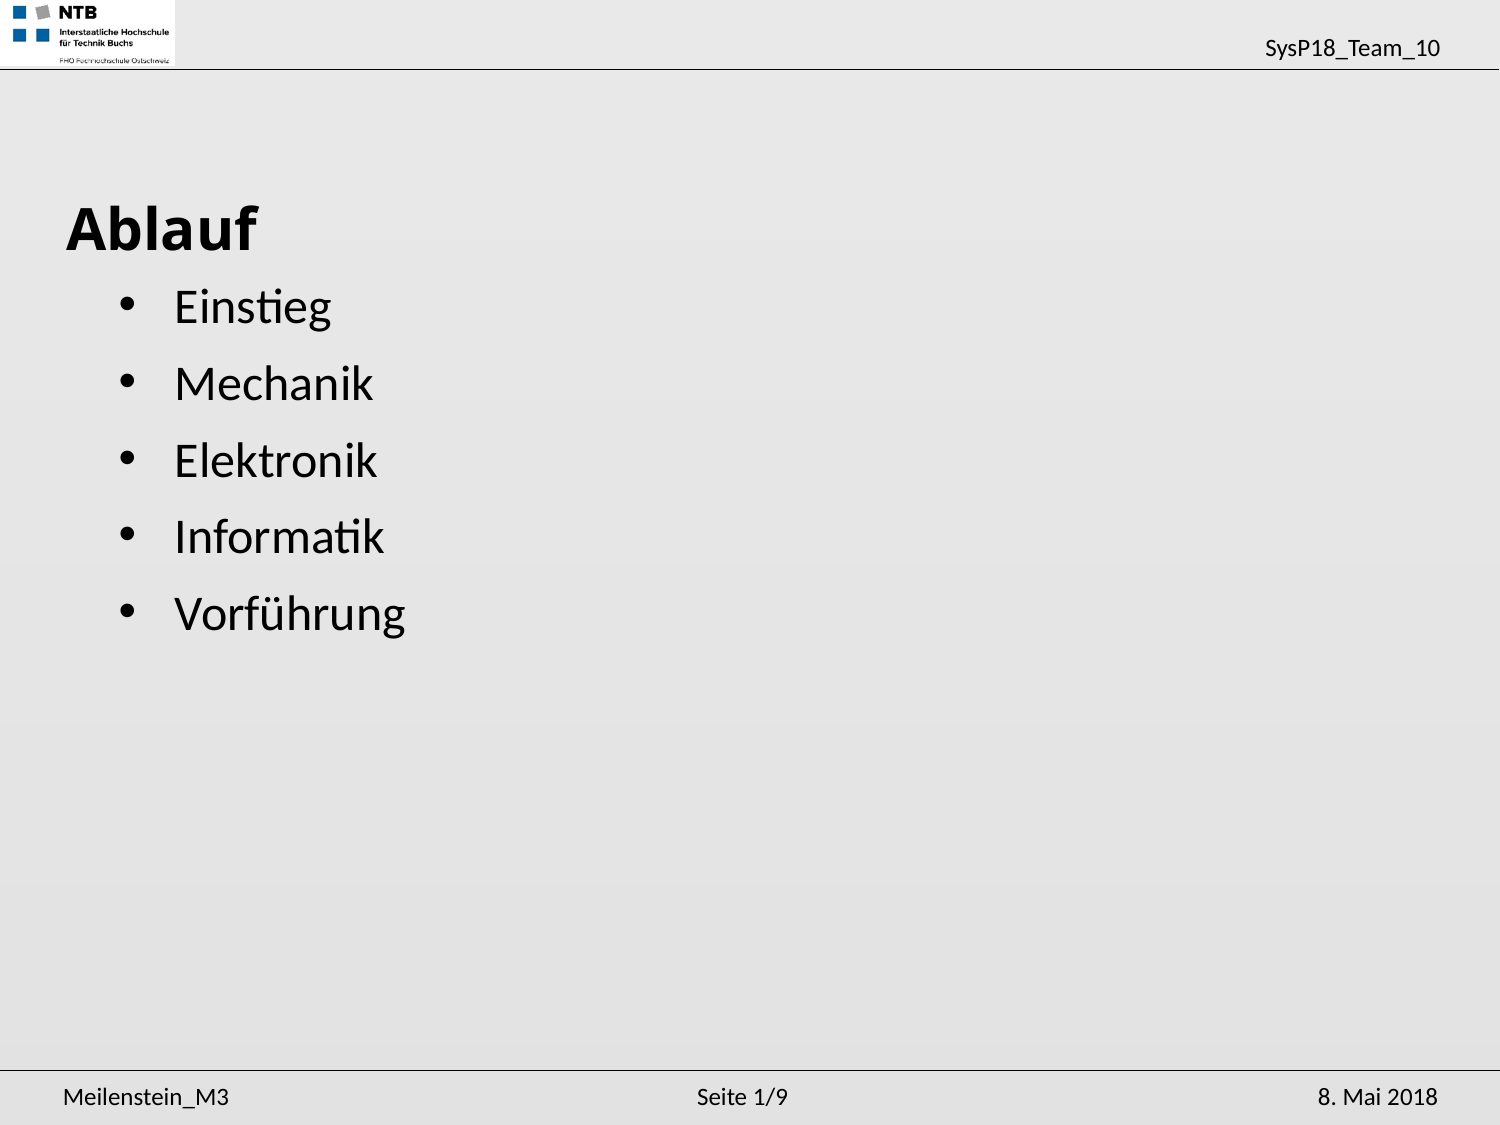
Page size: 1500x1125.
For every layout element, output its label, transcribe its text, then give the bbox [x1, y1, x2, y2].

text_box Meilenstein_M3 [48, 1073, 245, 1118]
text_box Ablauf [51, 184, 625, 270]
picture [0, 0, 175, 67]
text_box 8. Mai 2018 [1302, 1073, 1454, 1118]
text_box SysP18_Team_10 [1250, 23, 1456, 69]
text_box Einstieg Mechanik Elektronik Informatik Vorführung [103, 266, 1132, 648]
text_box Seite 1/9 [595, 1073, 891, 1118]
